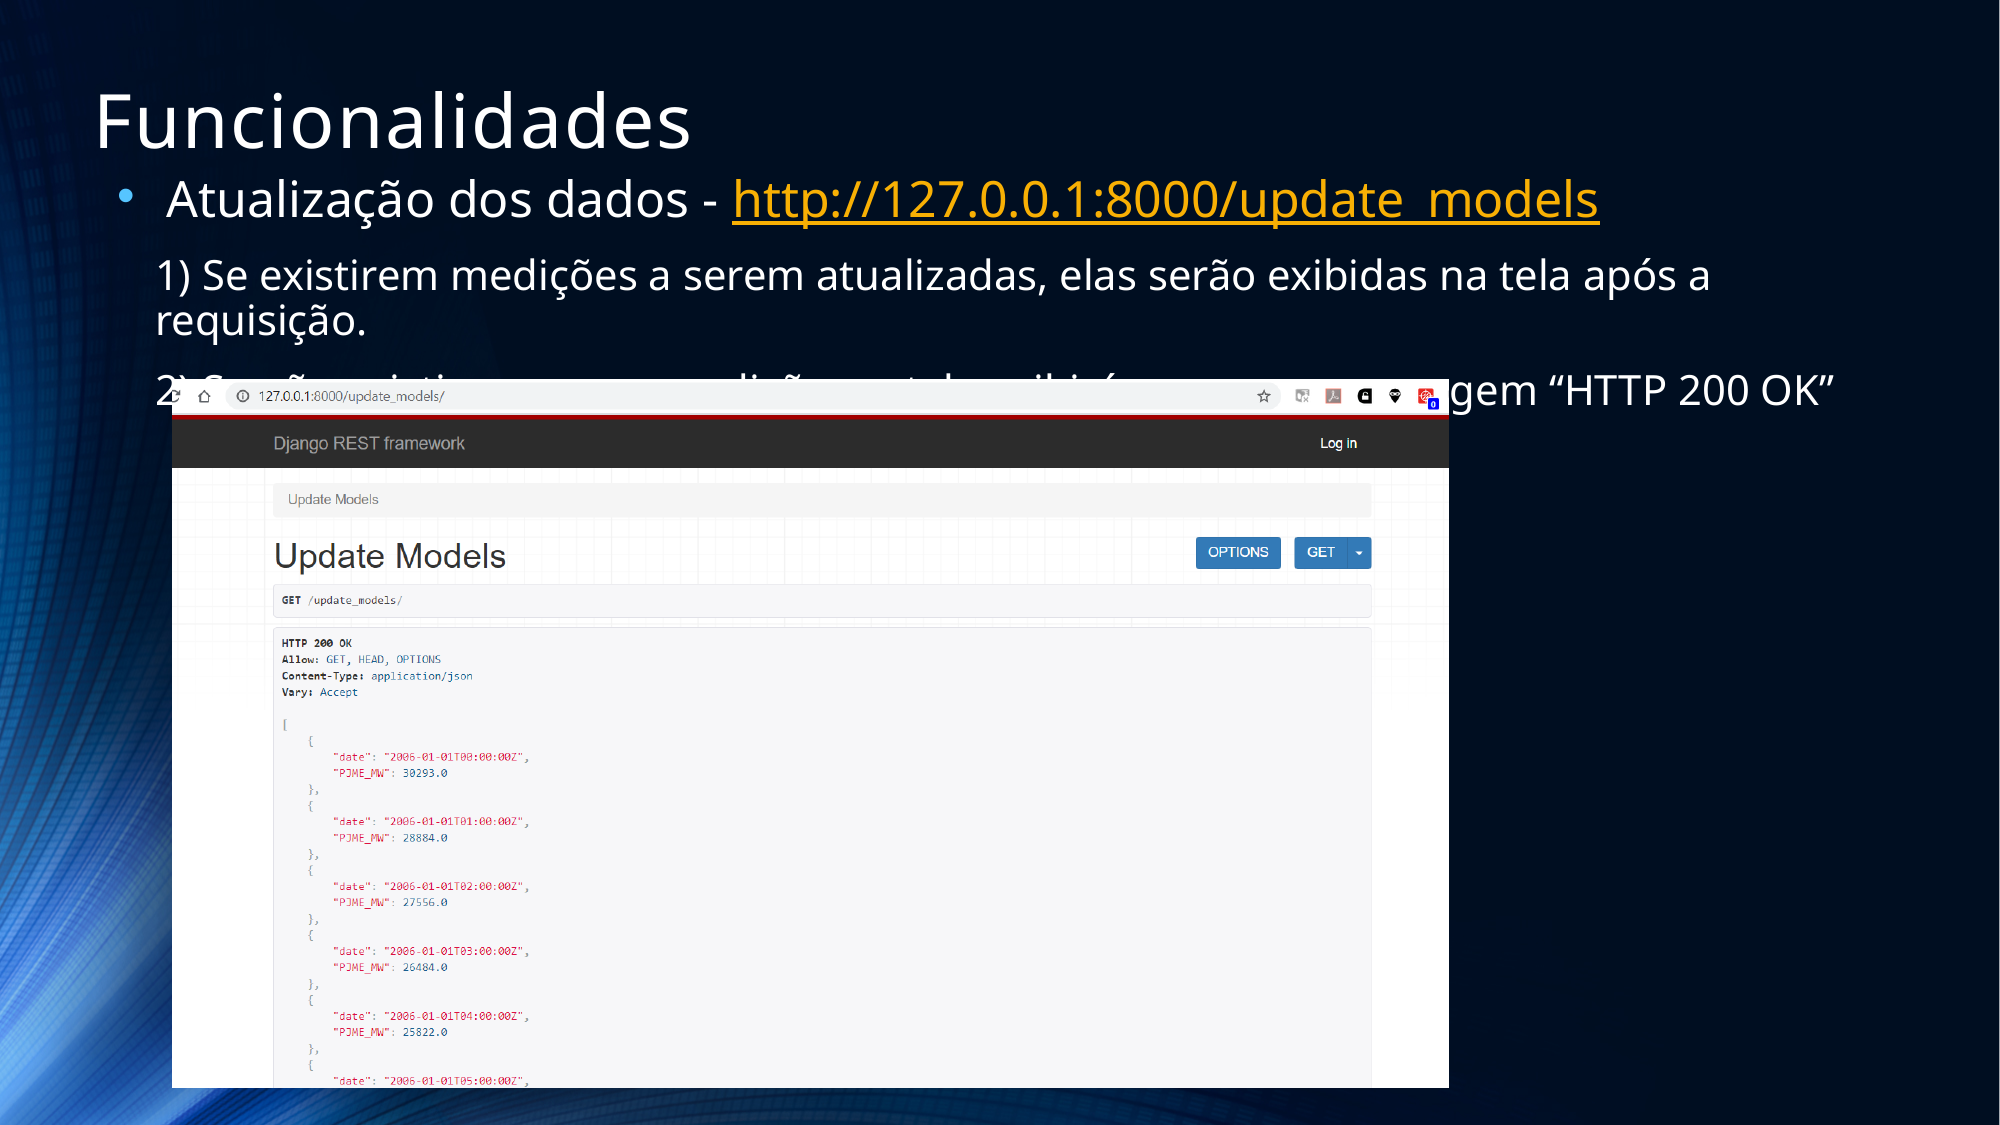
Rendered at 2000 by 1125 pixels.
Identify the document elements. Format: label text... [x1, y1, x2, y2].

list Atualização dos dados - http://127.0.0.1:8000/update_models 1) Se existirem medições a serem atualizadas, elas serão exibidas na tela após a requisição. 2) Se não existirem novas medições, a tela exibirá apenas a mensagem “HTTP 200 OK” [101, 160, 1922, 1063]
title Funcionalidades [78, 62, 1933, 173]
picture [0, 0, 2000, 1125]
